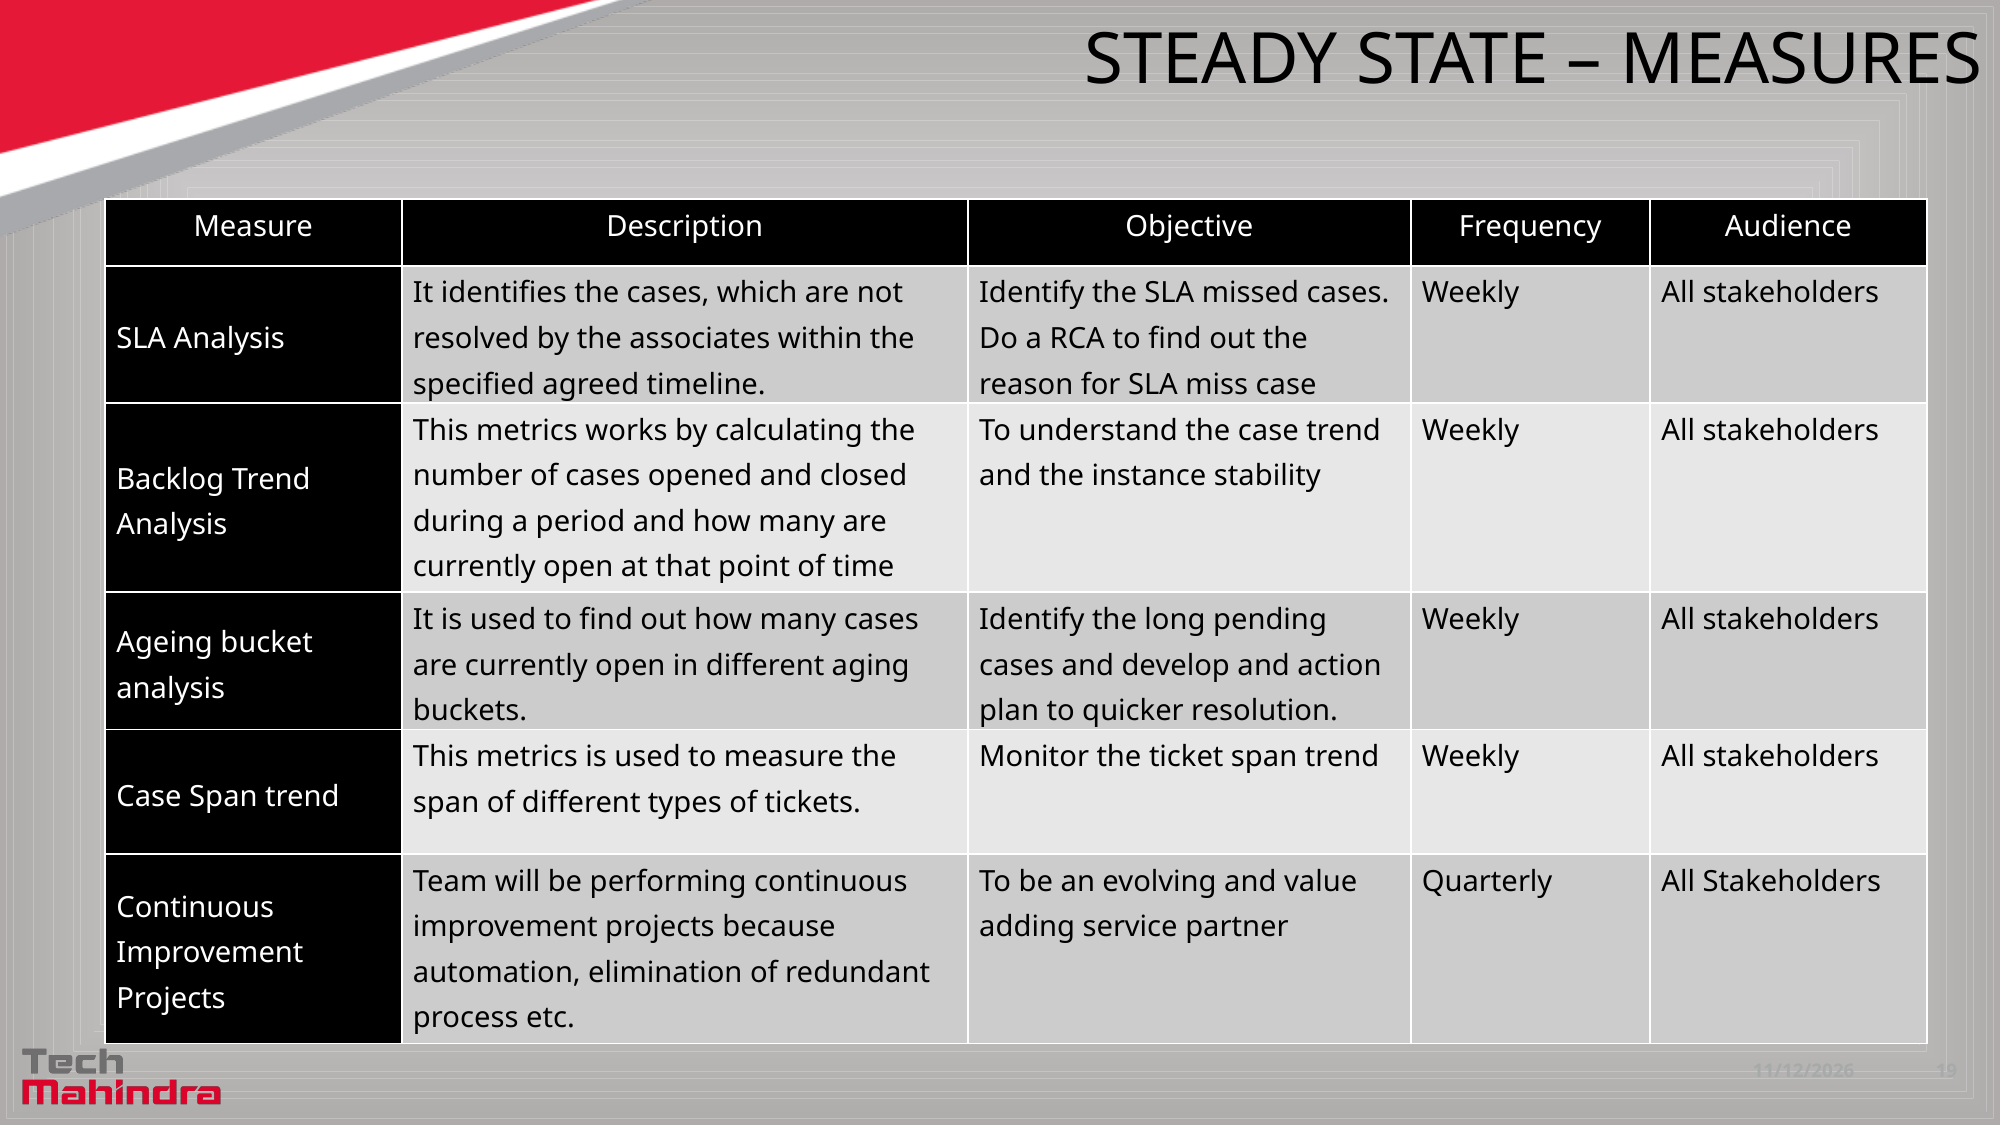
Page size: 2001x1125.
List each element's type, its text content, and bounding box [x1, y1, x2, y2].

table_cell Weekly [1412, 730, 1649, 853]
table_cell Case Span trend [106, 730, 401, 853]
table_cell All stakeholders [1651, 593, 1926, 729]
title STEADY STATE – MEASURES [272, 0, 1998, 122]
table_cell Quarterly [1412, 855, 1649, 1043]
table_cell Ageing bucket analysis [106, 593, 401, 729]
table_cell To be an evolving and value adding service partner [969, 855, 1410, 1043]
table_cell This metrics works by calculating the number of cases opened and closed during a period and how many are currently open at that point of time [403, 404, 967, 591]
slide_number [1606, 1044, 1870, 1102]
table_cell Weekly [1412, 267, 1649, 402]
table_cell Team will be performing continuous improvement projects because automation, elimination of redundant process etc. [403, 855, 967, 1043]
table_cell Weekly [1412, 404, 1649, 591]
table_header Objective [969, 200, 1410, 265]
table_cell Identify the SLA missed cases. Do a RCA to find out the reason for SLA miss case [969, 267, 1410, 402]
table_cell Monitor the ticket span trend [969, 730, 1410, 853]
table_cell All stakeholders [1651, 267, 1926, 402]
table_cell To understand the case trend and the instance stability [969, 404, 1410, 591]
slide_number 19 [1881, 1041, 1973, 1102]
table_cell This metrics is used to measure the span of different types of tickets. [403, 730, 967, 853]
table_cell All stakeholders [1651, 730, 1926, 853]
table_cell Backlog Trend Analysis [106, 404, 401, 591]
table_cell All Stakeholders [1651, 855, 1926, 1043]
table_header Audience [1651, 200, 1926, 265]
table_header Measure [106, 200, 401, 265]
picture [0, 1042, 237, 1108]
table_cell It is used to find out how many cases are currently open in different aging buckets. [403, 593, 967, 729]
table_cell Weekly [1412, 593, 1649, 729]
table_cell SLA Analysis [106, 267, 401, 402]
table_header Frequency [1412, 200, 1649, 265]
table_cell Identify the long pending cases and develop and action plan to quicker resolution. [969, 593, 1410, 729]
table_header Description [403, 200, 967, 265]
table_cell Continuous Improvement Projects [106, 855, 401, 1043]
table_cell All stakeholders [1651, 404, 1926, 591]
picture [0, 0, 652, 237]
table_cell It identifies the cases, which are not resolved by the associates within the specified agreed timeline. [403, 267, 967, 402]
